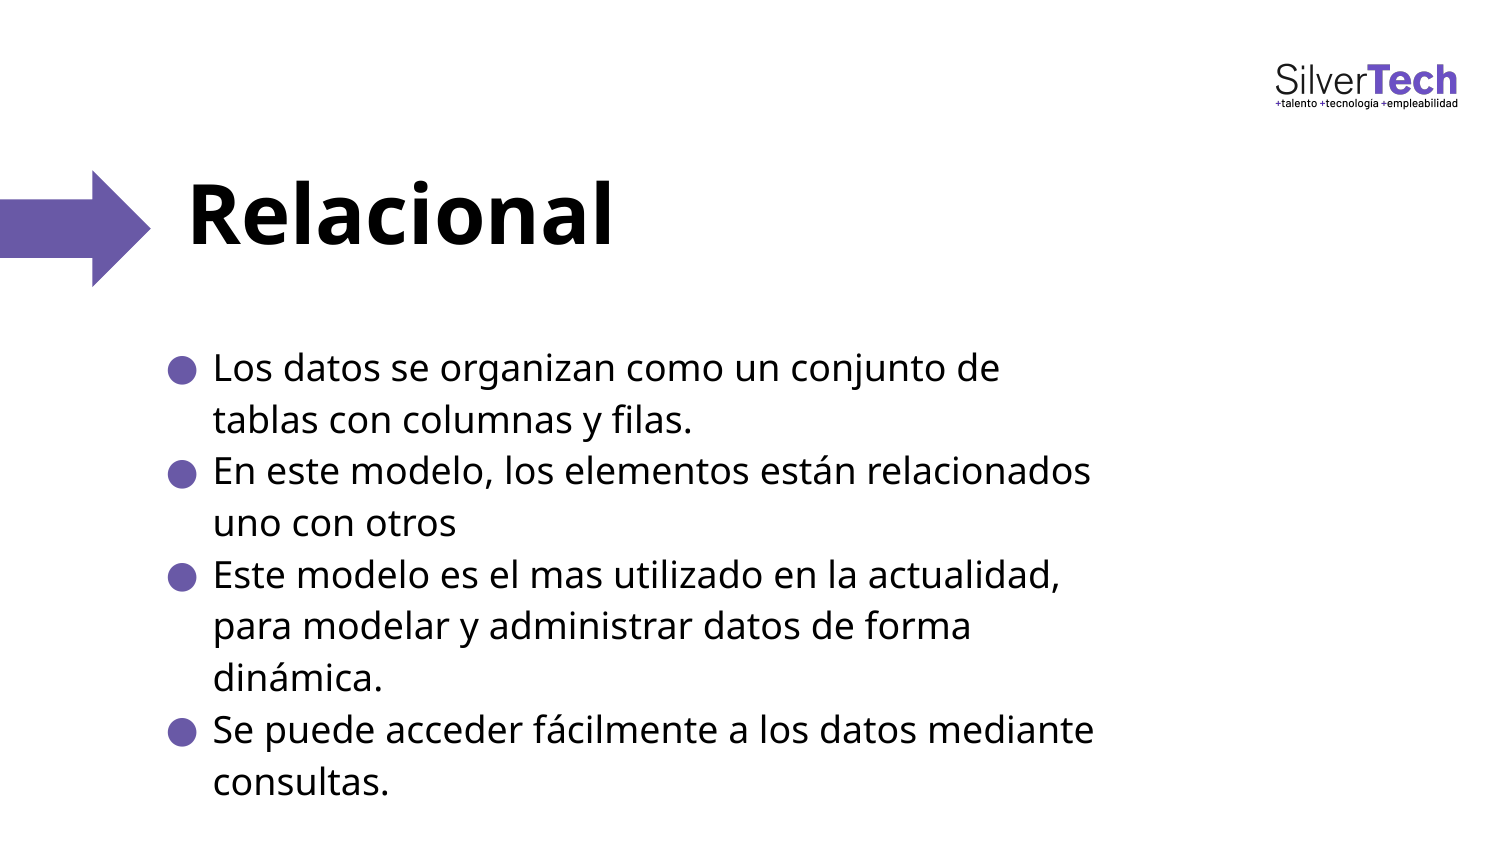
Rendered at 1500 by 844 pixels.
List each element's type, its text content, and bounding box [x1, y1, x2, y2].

text_box [0, 170, 151, 288]
picture [1268, 31, 1464, 142]
title Relacional [170, 146, 916, 307]
list Los datos se organizan como un conjunto de tablas con columnas y filas. En este modelo, los elementos están relacionados uno con otros Este modelo es el mas utilizado en la actualidad, para modelar y administrar datos de forma dinámica. Se puede acceder fácilmente a los datos mediante consultas. [150, 322, 1129, 776]
